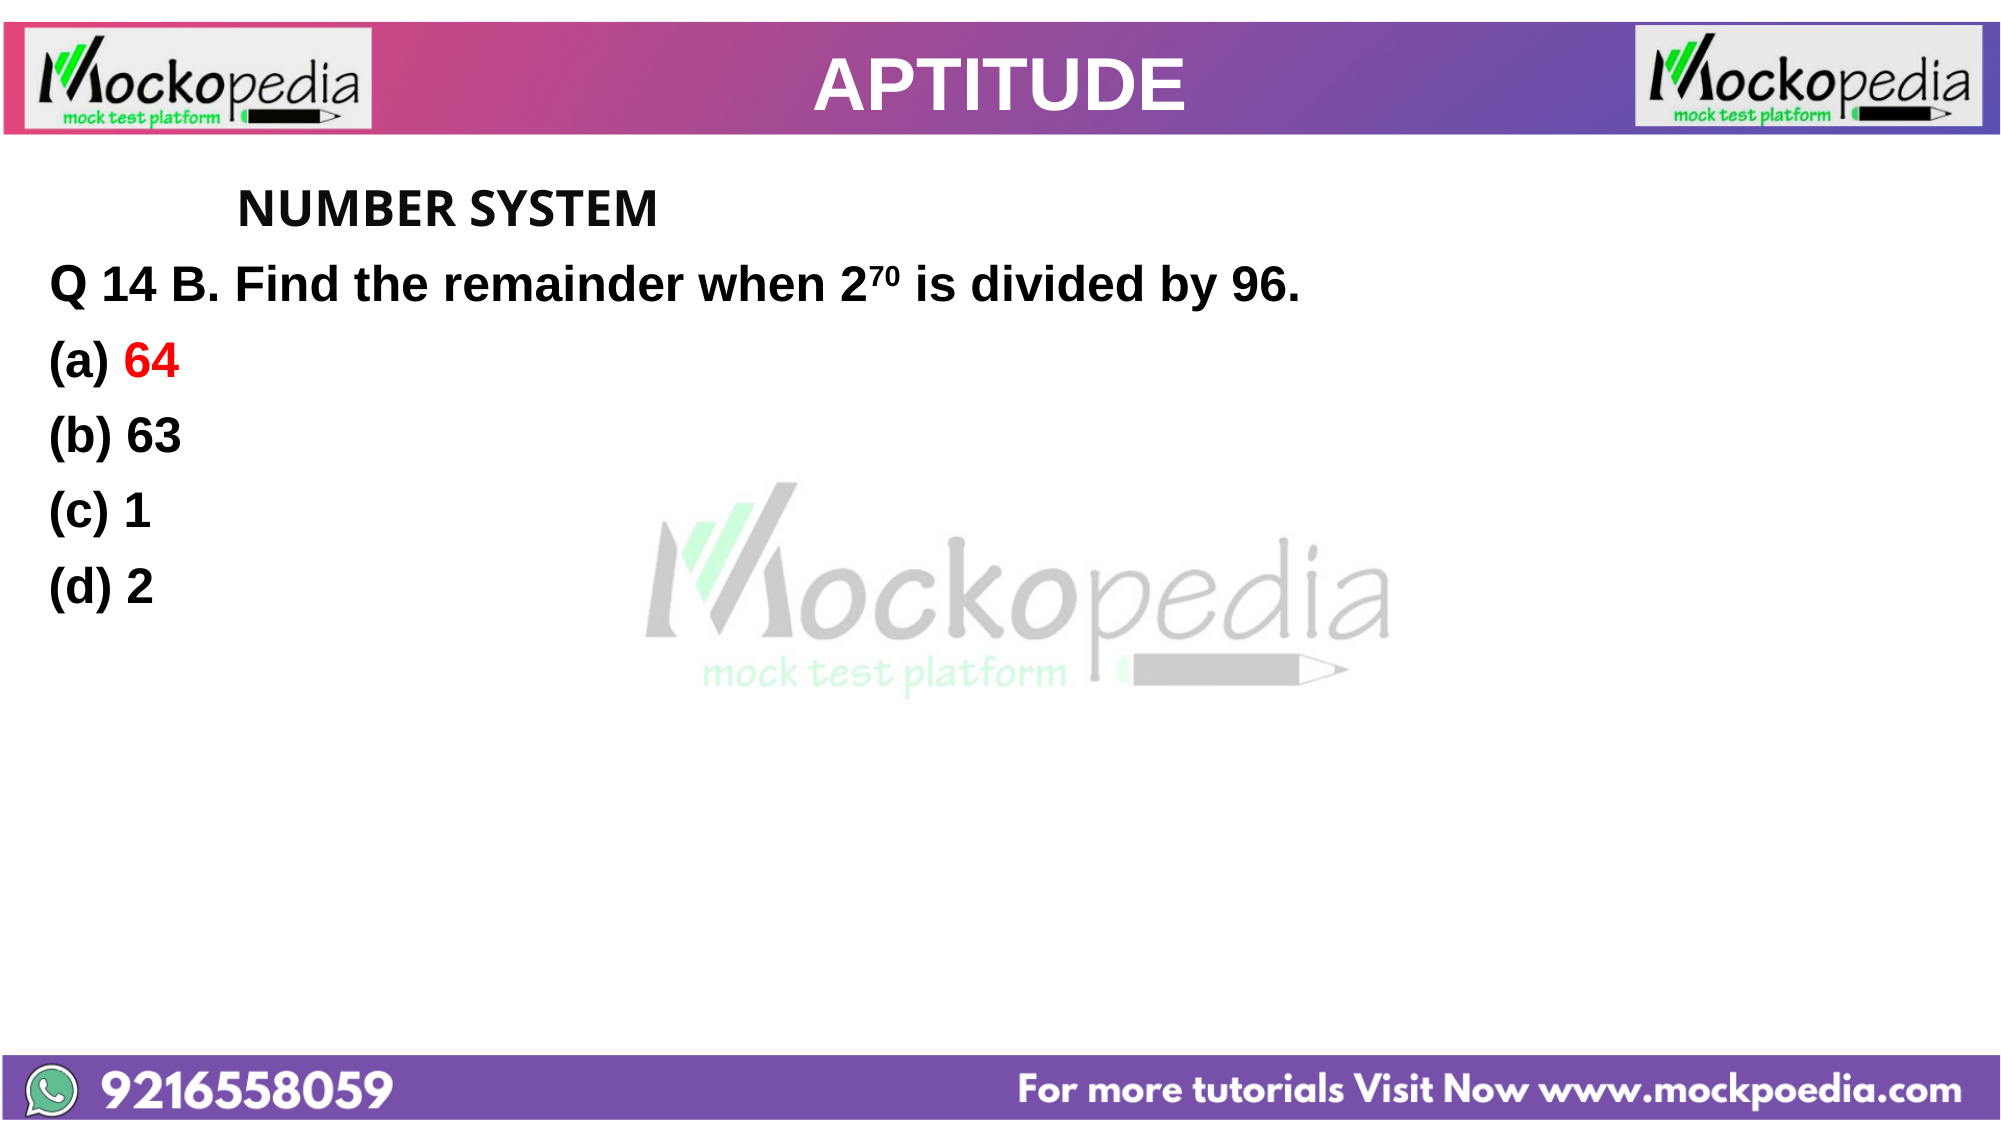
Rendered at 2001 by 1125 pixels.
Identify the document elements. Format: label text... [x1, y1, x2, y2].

title APTITUDE [41, 31, 1959, 142]
text_box NUMBER SYSTEM Q 14 B. Find the remainder when 270 is divided by 96. 64 (b) 63 (c) 1 (d) 2 [33, 175, 1959, 1053]
picture [0, 0, 2001, 1125]
